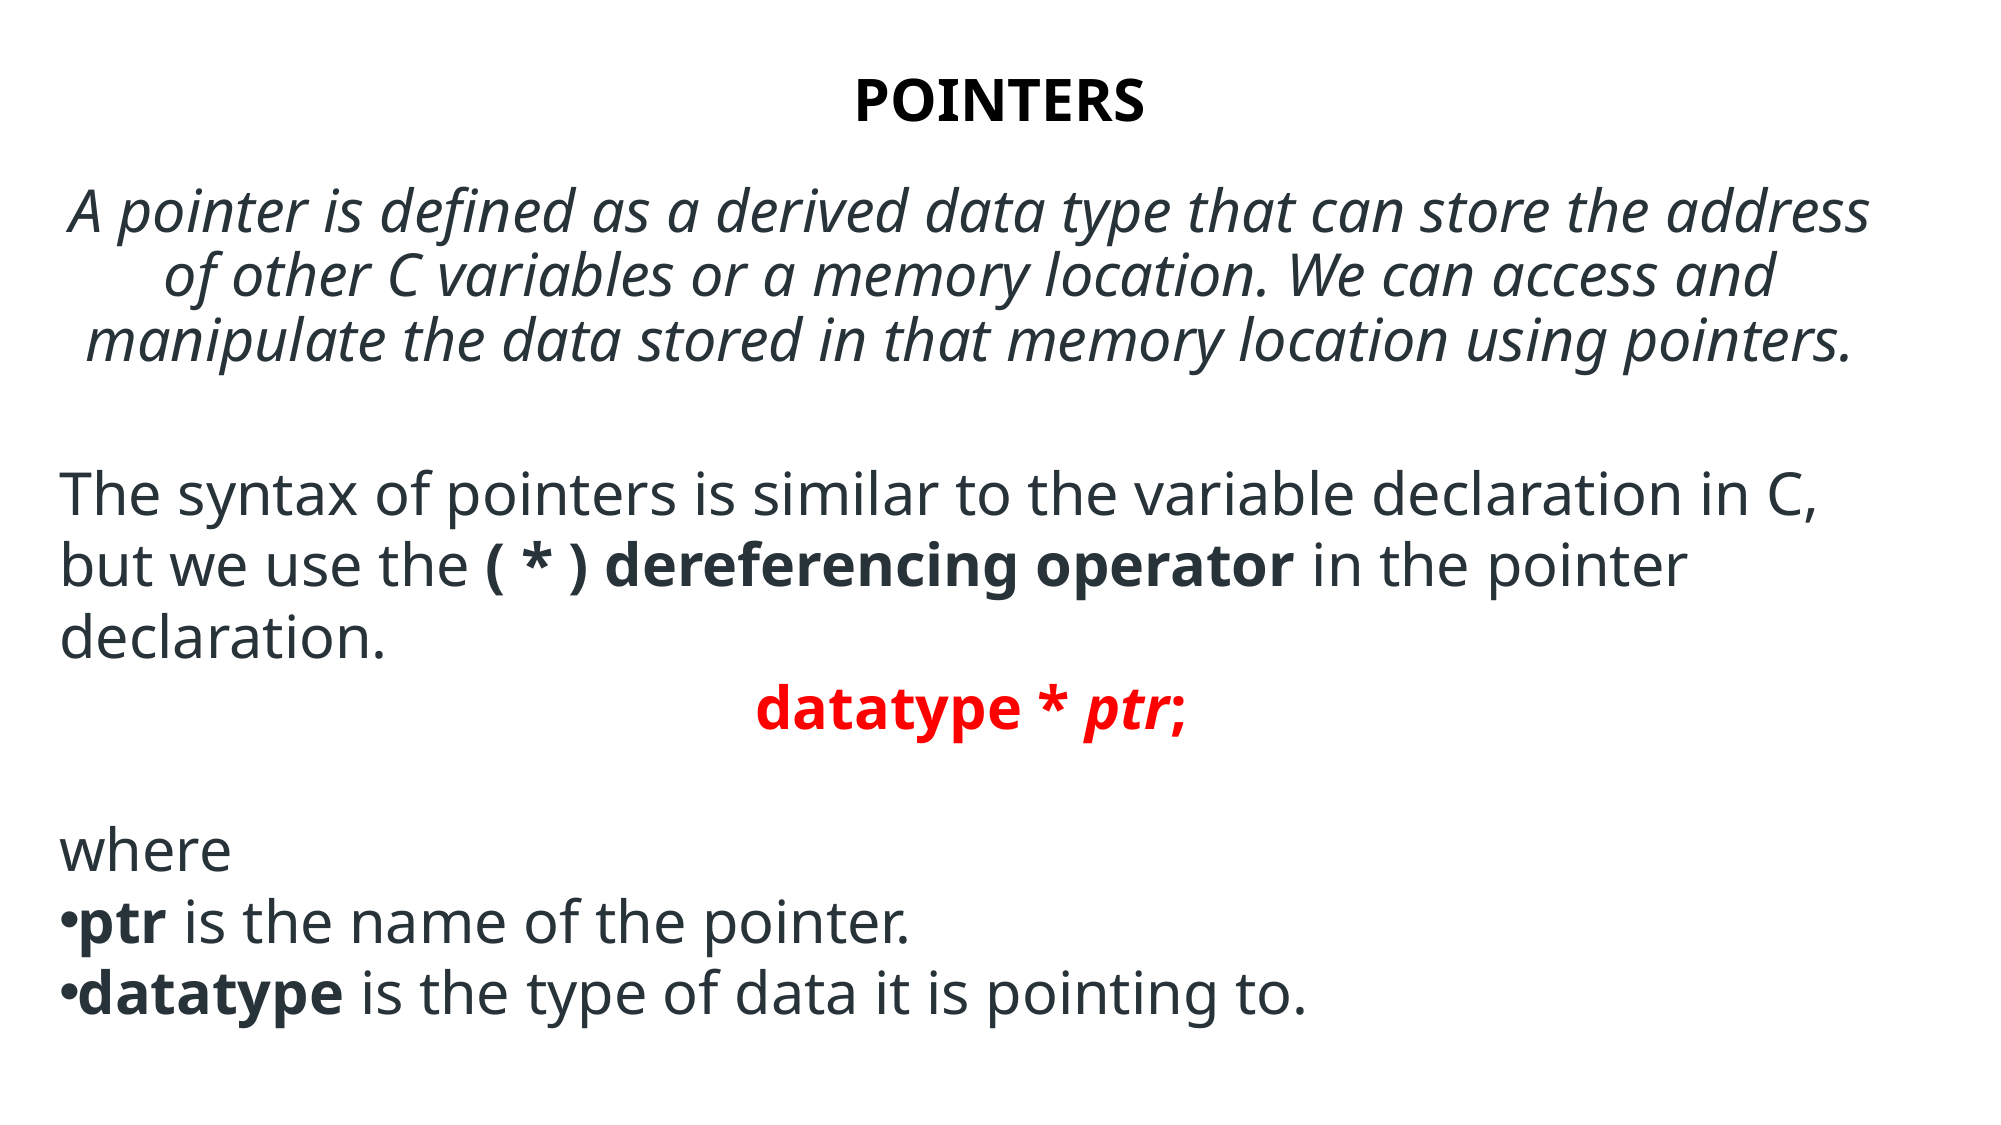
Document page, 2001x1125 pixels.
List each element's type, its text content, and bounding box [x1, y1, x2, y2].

subtitle A pointer is defined as a derived data type that can store the address of other C variables or a memory location. We can access and manipulate the data stored in that memory location using pointers. The syntax of pointers is similar to the variable declaration in C, but we use the ( * ) dereferencing operator in the pointer declaration. datatype * ptr; where ptr is the name of the pointer. datatype is the type of data it is pointing to. [44, 174, 1898, 1062]
title POINTERS [249, 63, 1750, 142]
